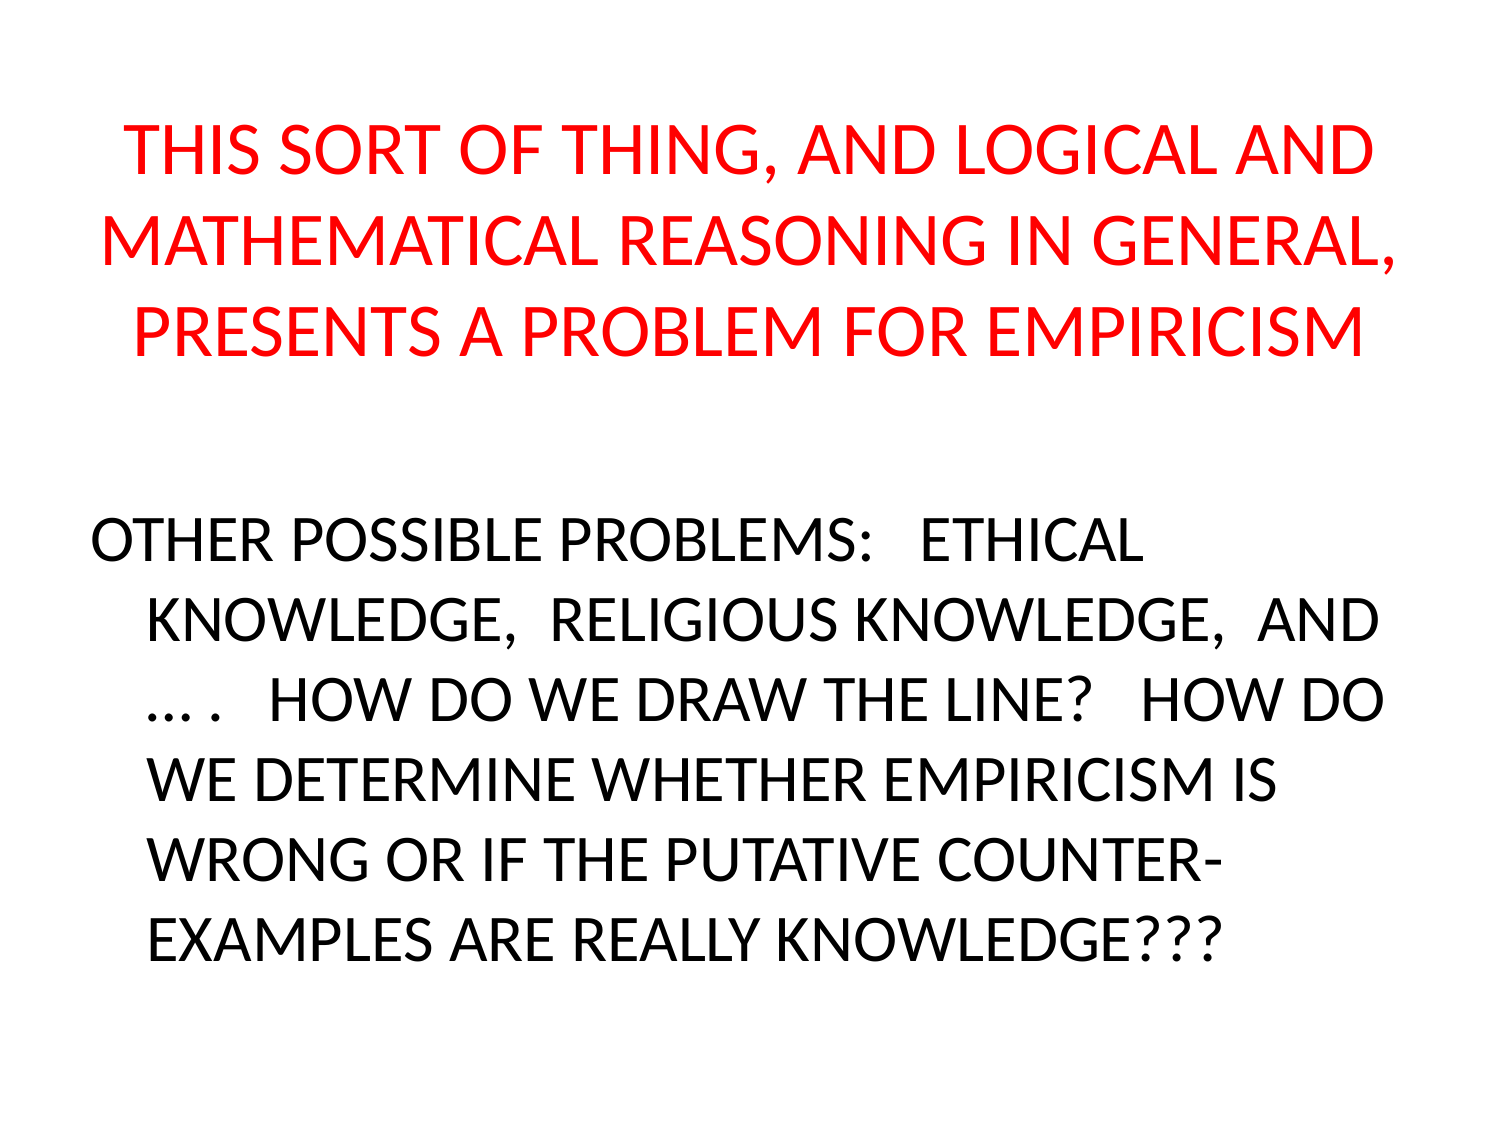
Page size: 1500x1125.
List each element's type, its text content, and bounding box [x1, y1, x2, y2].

list OTHER POSSIBLE PROBLEMS: ETHICAL KNOWLEDGE, RELIGIOUS KNOWLEDGE, AND … . HOW DO WE DRAW THE LINE? HOW DO WE DETERMINE WHETHER EMPIRICISM IS WRONG OR IF THE PUTATIVE COUNTER-EXAMPLES ARE REALLY KNOWLEDGE??? [75, 487, 1425, 1005]
title THIS SORT OF THING, AND LOGICAL AND MATHEMATICAL REASONING IN GENERAL, PRESENTS A PROBLEM FOR EMPIRICISM [75, 45, 1425, 425]
